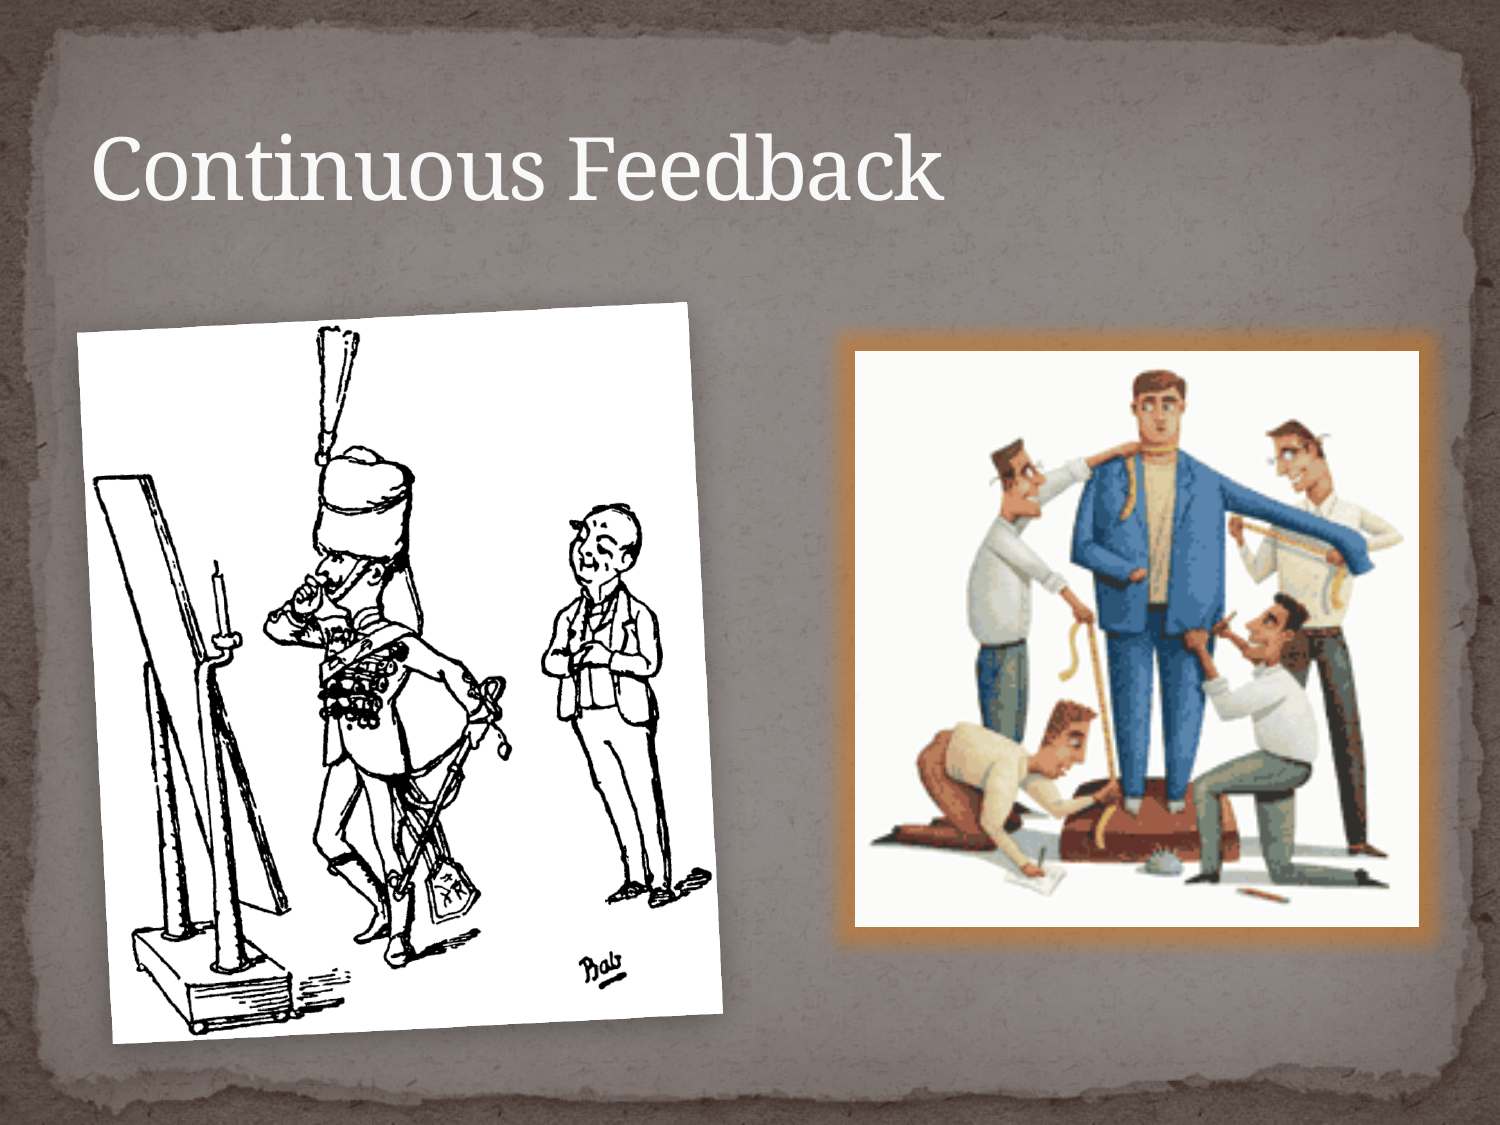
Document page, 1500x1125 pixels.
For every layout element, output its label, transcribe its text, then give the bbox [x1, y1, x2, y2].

picture [855, 351, 1419, 927]
title Continuous Feedback [74, 24, 1425, 225]
picture [77, 302, 723, 1044]
